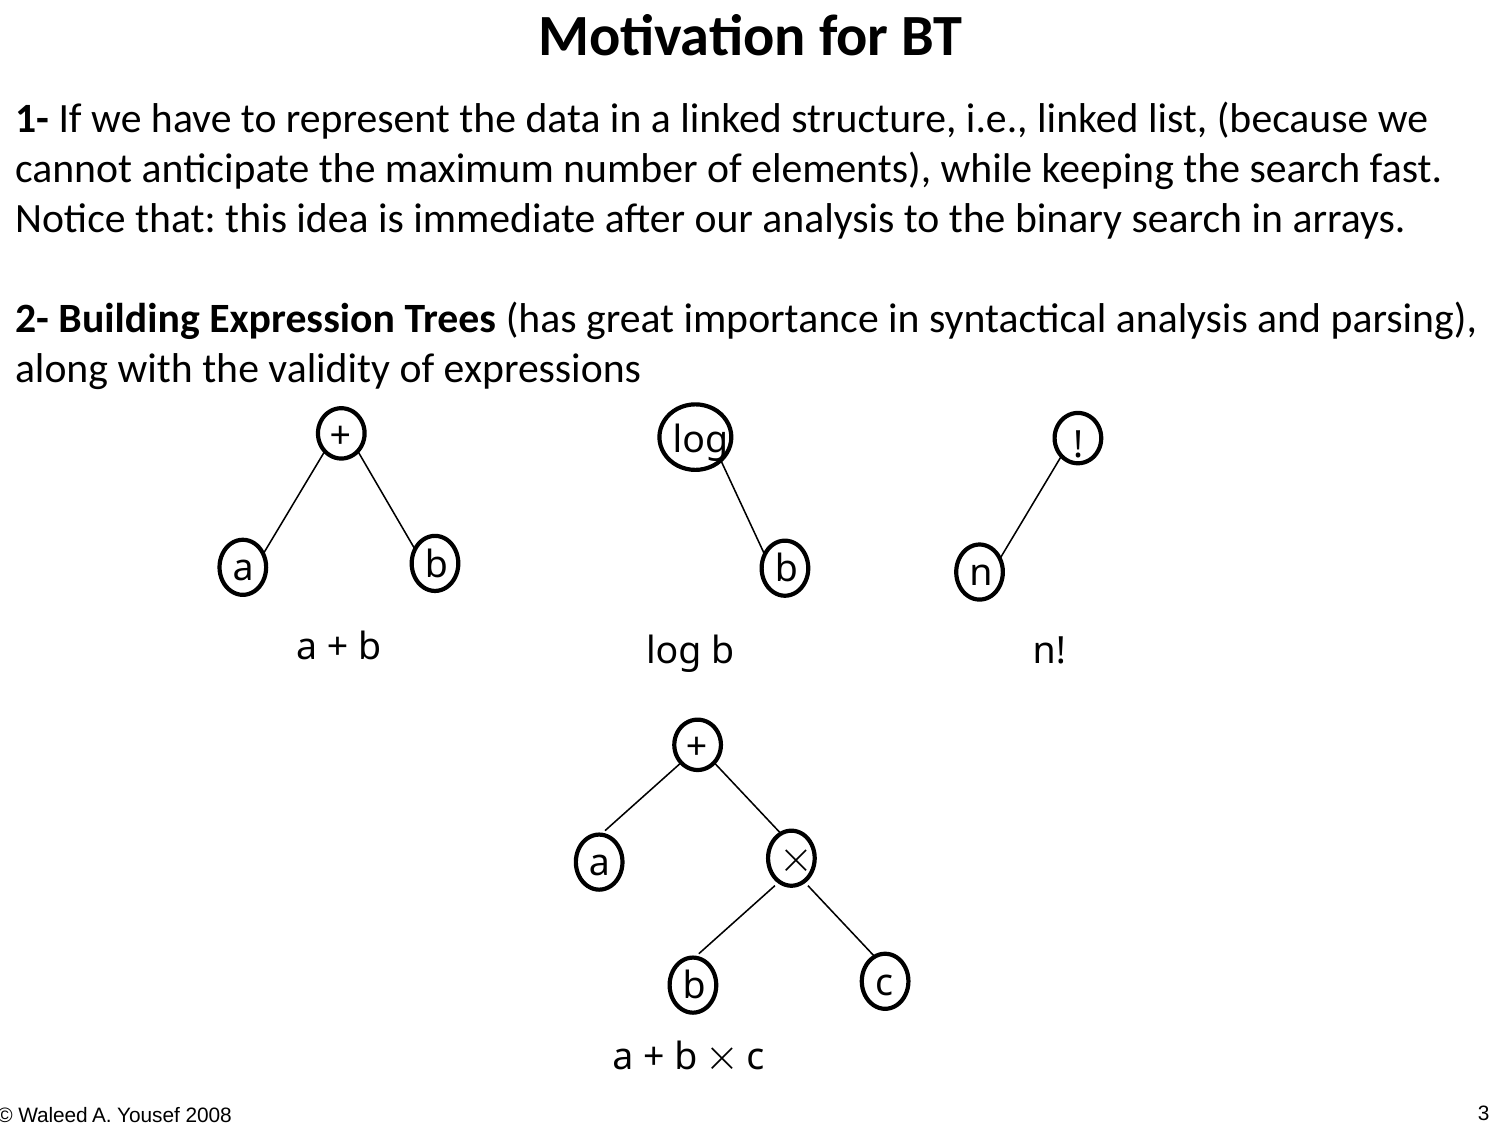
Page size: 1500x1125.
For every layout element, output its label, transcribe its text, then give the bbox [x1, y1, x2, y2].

text_box [674, 402, 717, 408]
text_box c [860, 950, 922, 1010]
text_box + [671, 714, 733, 775]
text_box [1052, 421, 1058, 456]
text_box + [314, 403, 377, 464]
text_box [677, 468, 713, 472]
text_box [951, 483, 1090, 566]
footer © Waleed A. Yousef 2008 [0, 1093, 458, 1125]
text_box Motivation for BT [0, 0, 1500, 76]
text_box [702, 881, 772, 958]
text_box log b [631, 619, 761, 679]
text_box b [410, 532, 472, 592]
text_box n! [1017, 619, 1147, 679]
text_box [805, 887, 894, 972]
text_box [688, 492, 809, 549]
text_box 1- If we have to represent the data in a linked structure, i.e., linked list, (because we cannot anticipate the maximum number of elements), while keeping the search fast. Notice that: this idea is immediate after our analysis to the binary search in arrays. 2- Building Expression Trees (has great importance in syntactical analysis and parsing), along with the validity of expressions [0, 83, 1500, 399]
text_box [711, 764, 800, 849]
text_box b [667, 953, 730, 1014]
text_box log [657, 408, 769, 468]
text_box a + b [281, 614, 411, 674]
text_box a + b  c [597, 1024, 926, 1084]
text_box n [954, 573, 1017, 601]
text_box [608, 758, 678, 835]
slide_number 3 [1433, 1092, 1500, 1125]
text_box b [760, 536, 822, 597]
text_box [215, 478, 353, 561]
text_box  [766, 827, 829, 887]
text_box ! [1058, 412, 1121, 473]
text_box a [217, 568, 280, 596]
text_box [354, 478, 464, 557]
text_box a [574, 830, 636, 891]
